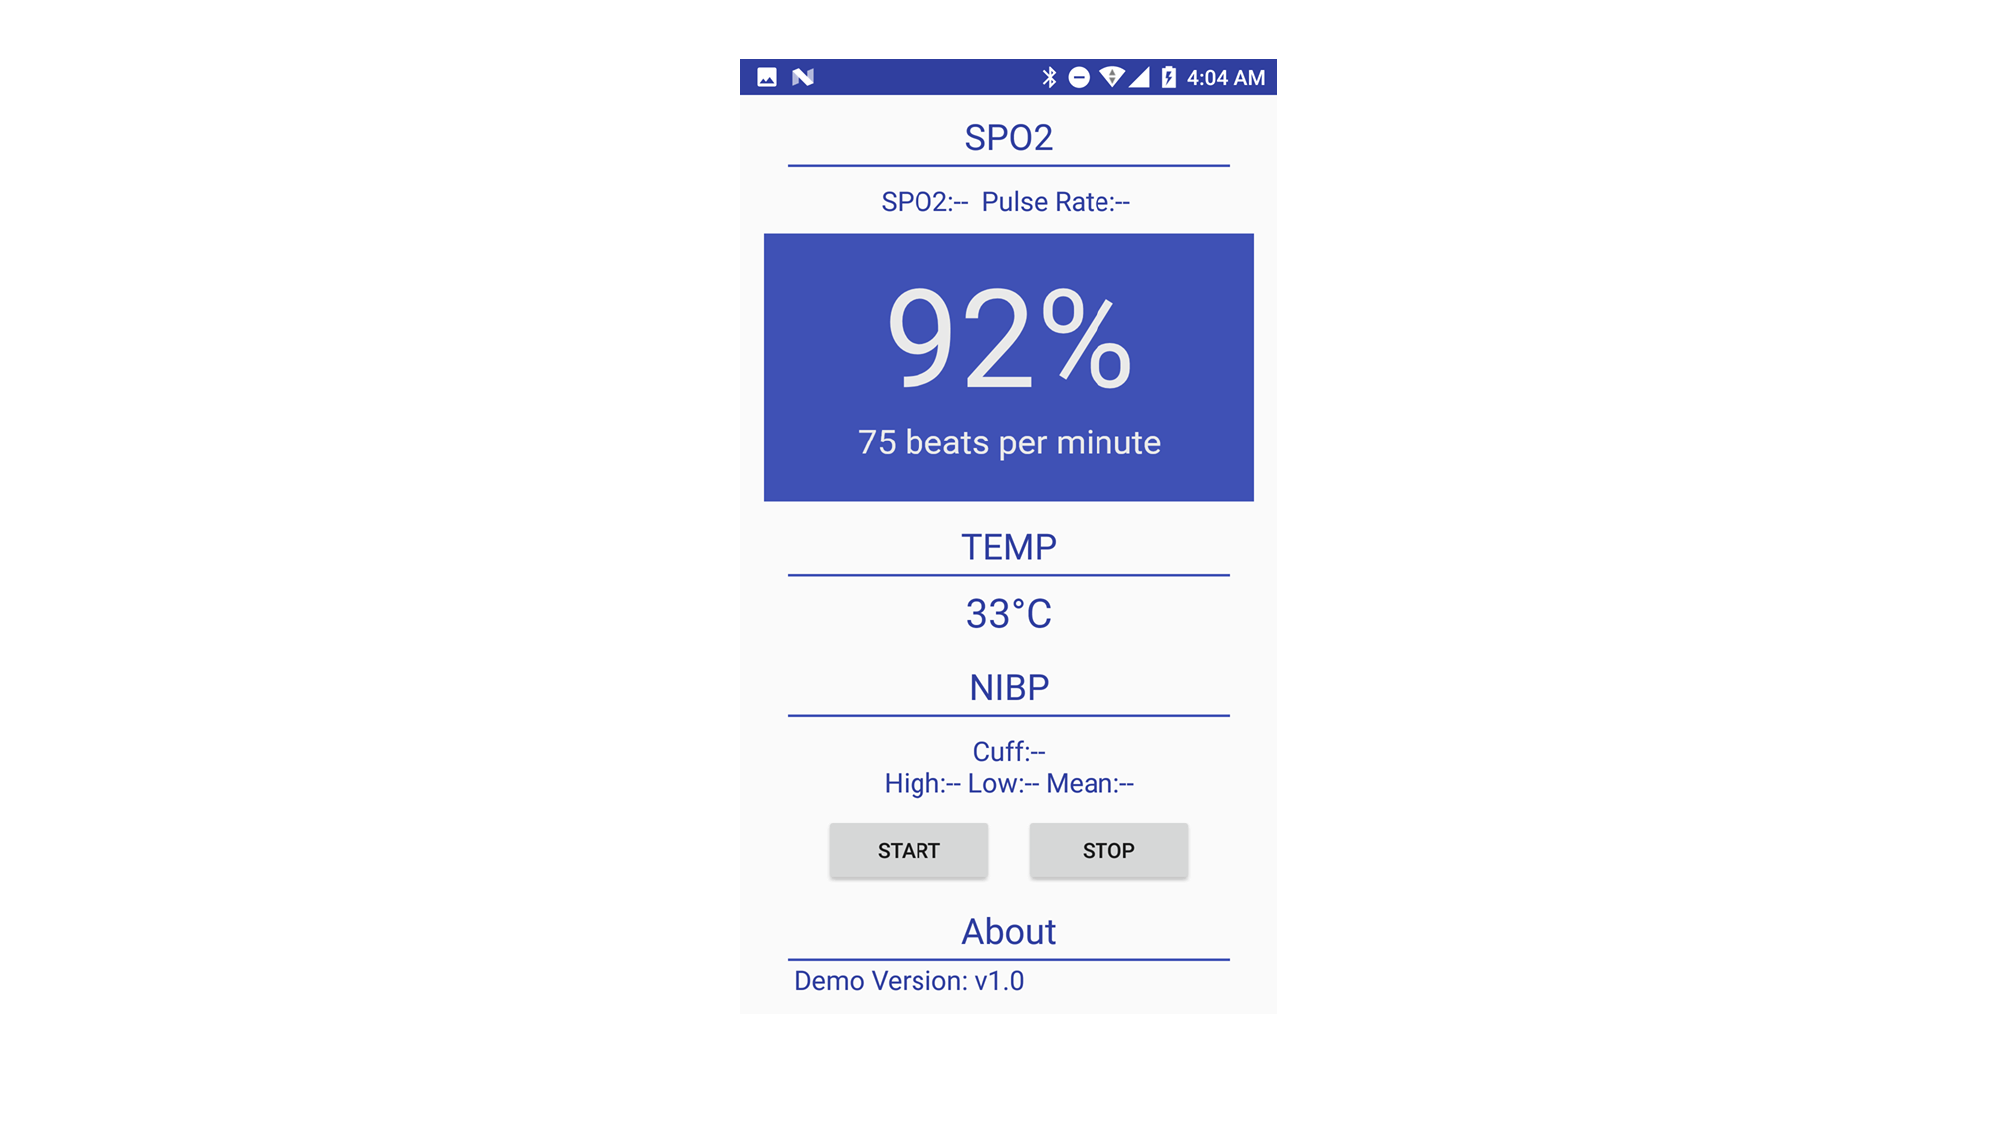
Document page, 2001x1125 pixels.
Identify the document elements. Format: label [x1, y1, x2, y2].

picture [740, 59, 1277, 1014]
